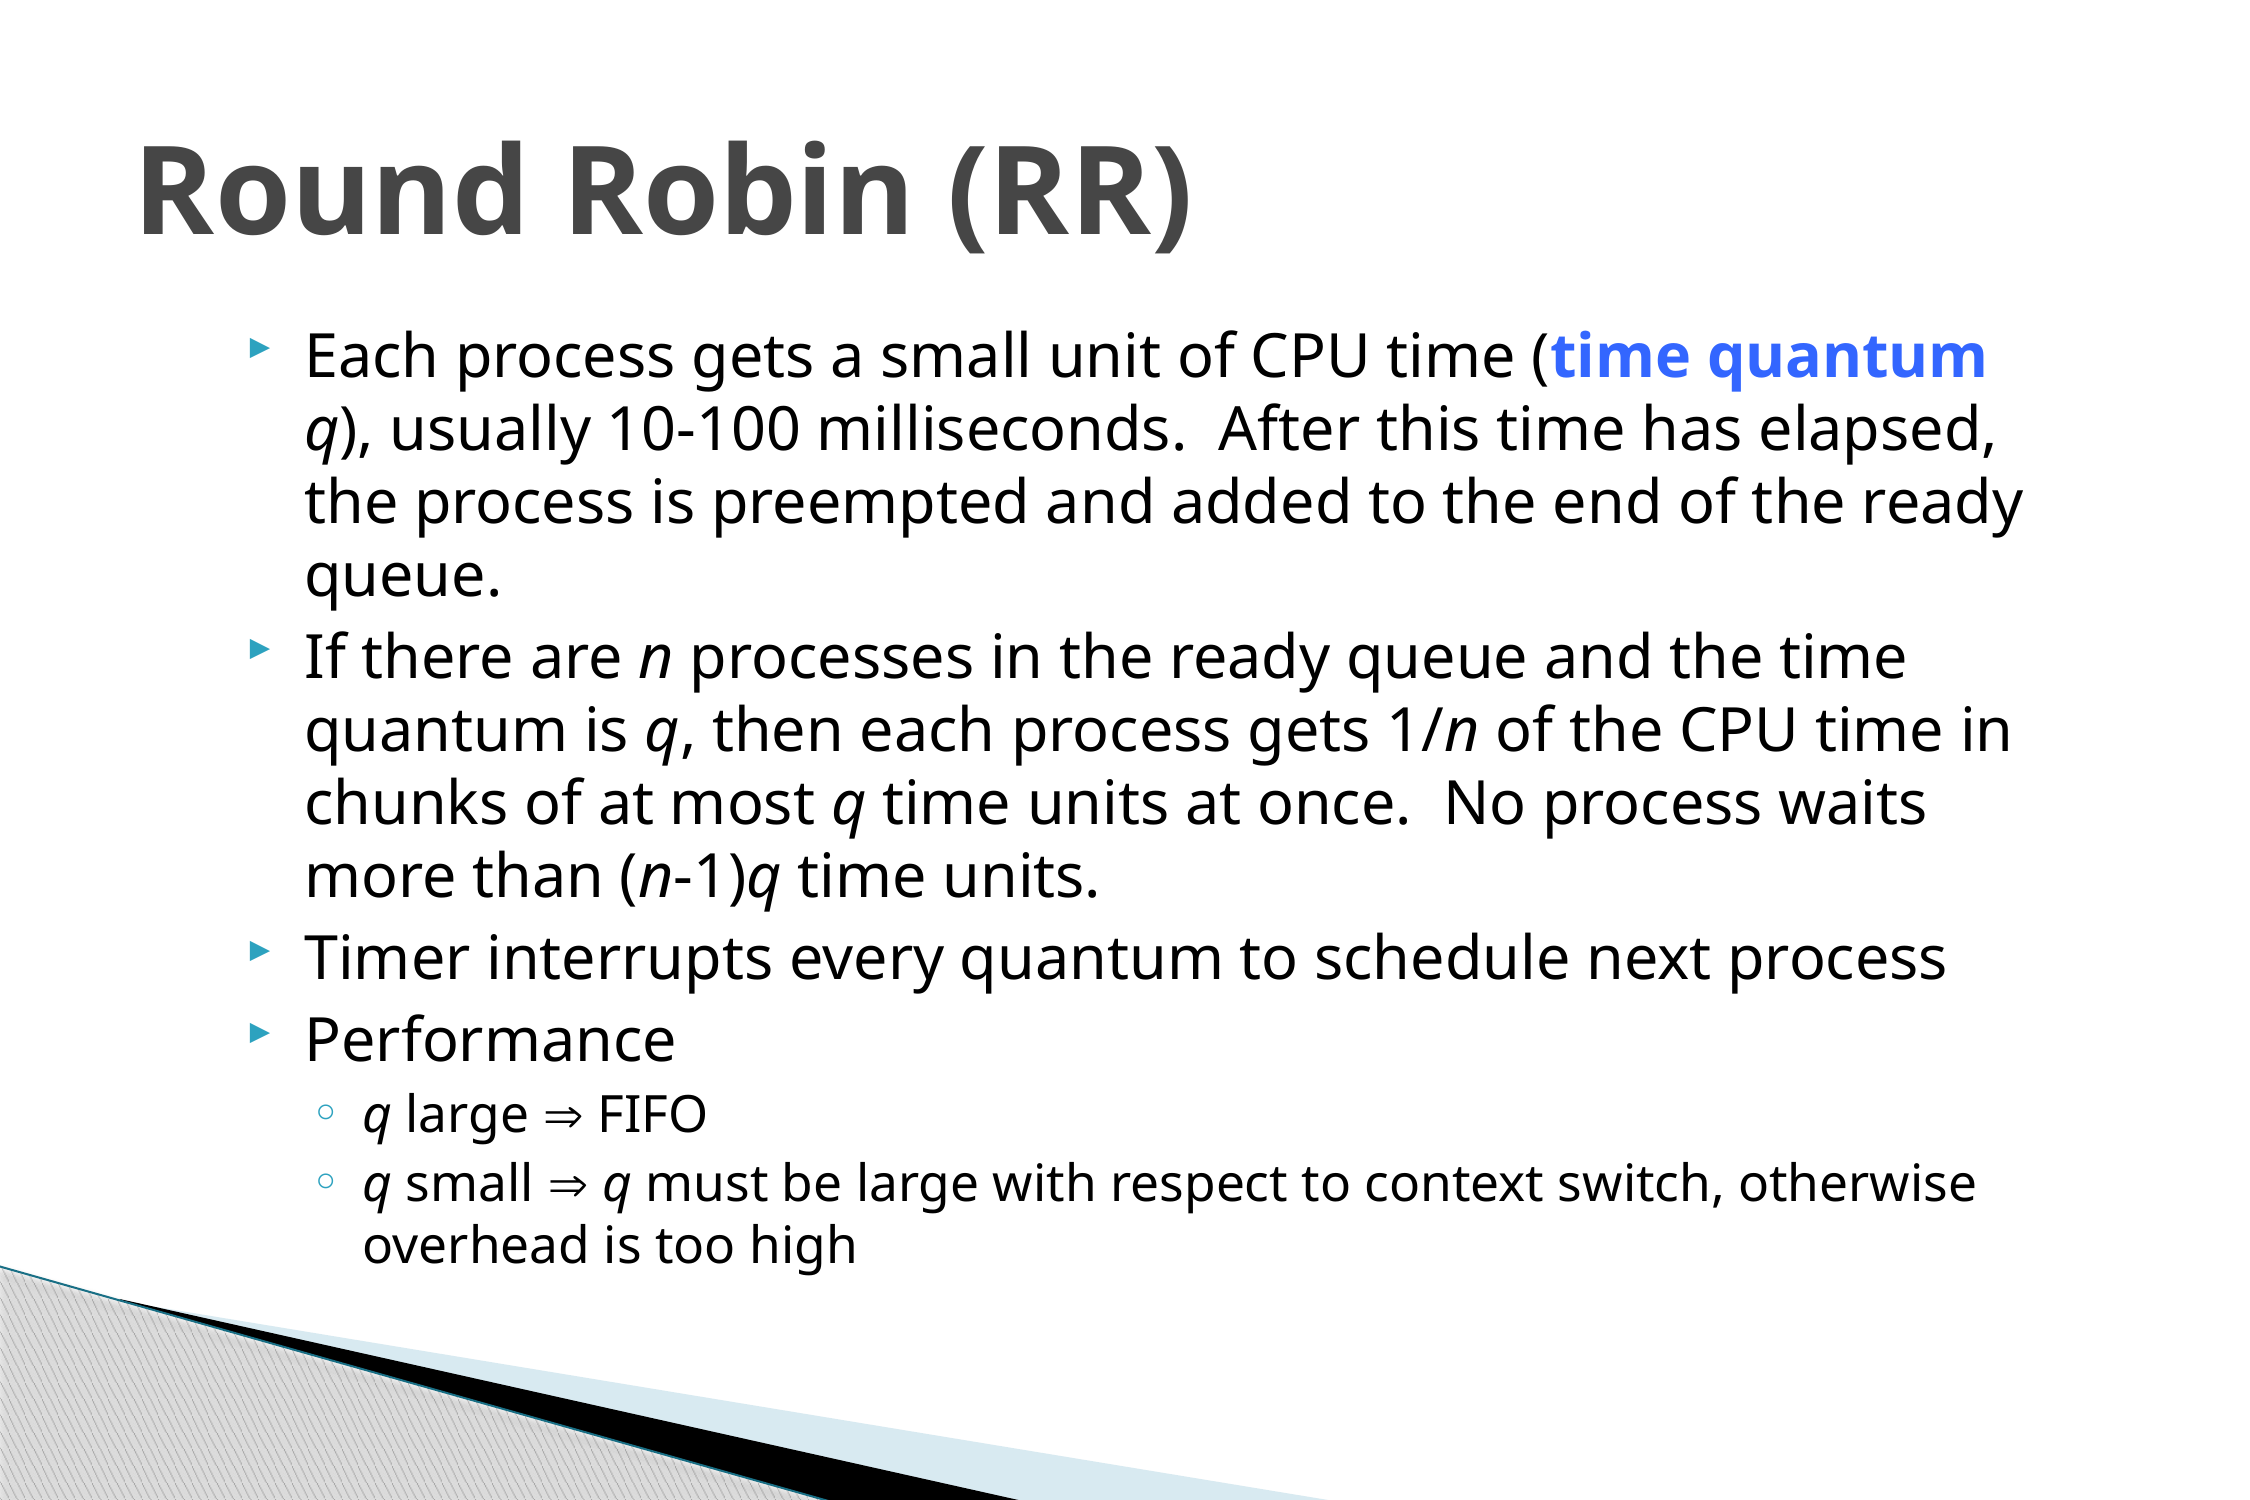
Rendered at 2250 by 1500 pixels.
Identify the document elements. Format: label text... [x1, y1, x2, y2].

title Round Robin (RR) [112, 60, 2138, 310]
list Each process gets a small unit of CPU time (time quantum q), usually 10-100 milliseconds. After this time has elapsed, the process is preempted and added to the end of the ready queue. If there are n processes in the ready queue and the time quantum is q, then each process gets 1/n of the CPU time in chunks of at most q time units at once. No process waits more than (n-1)q time units. Timer interrupts every quantum to schedule next process Performance q large  FIFO q small  q must be large with respect to context switch, otherwise overhead is too high [200, 310, 2096, 1287]
